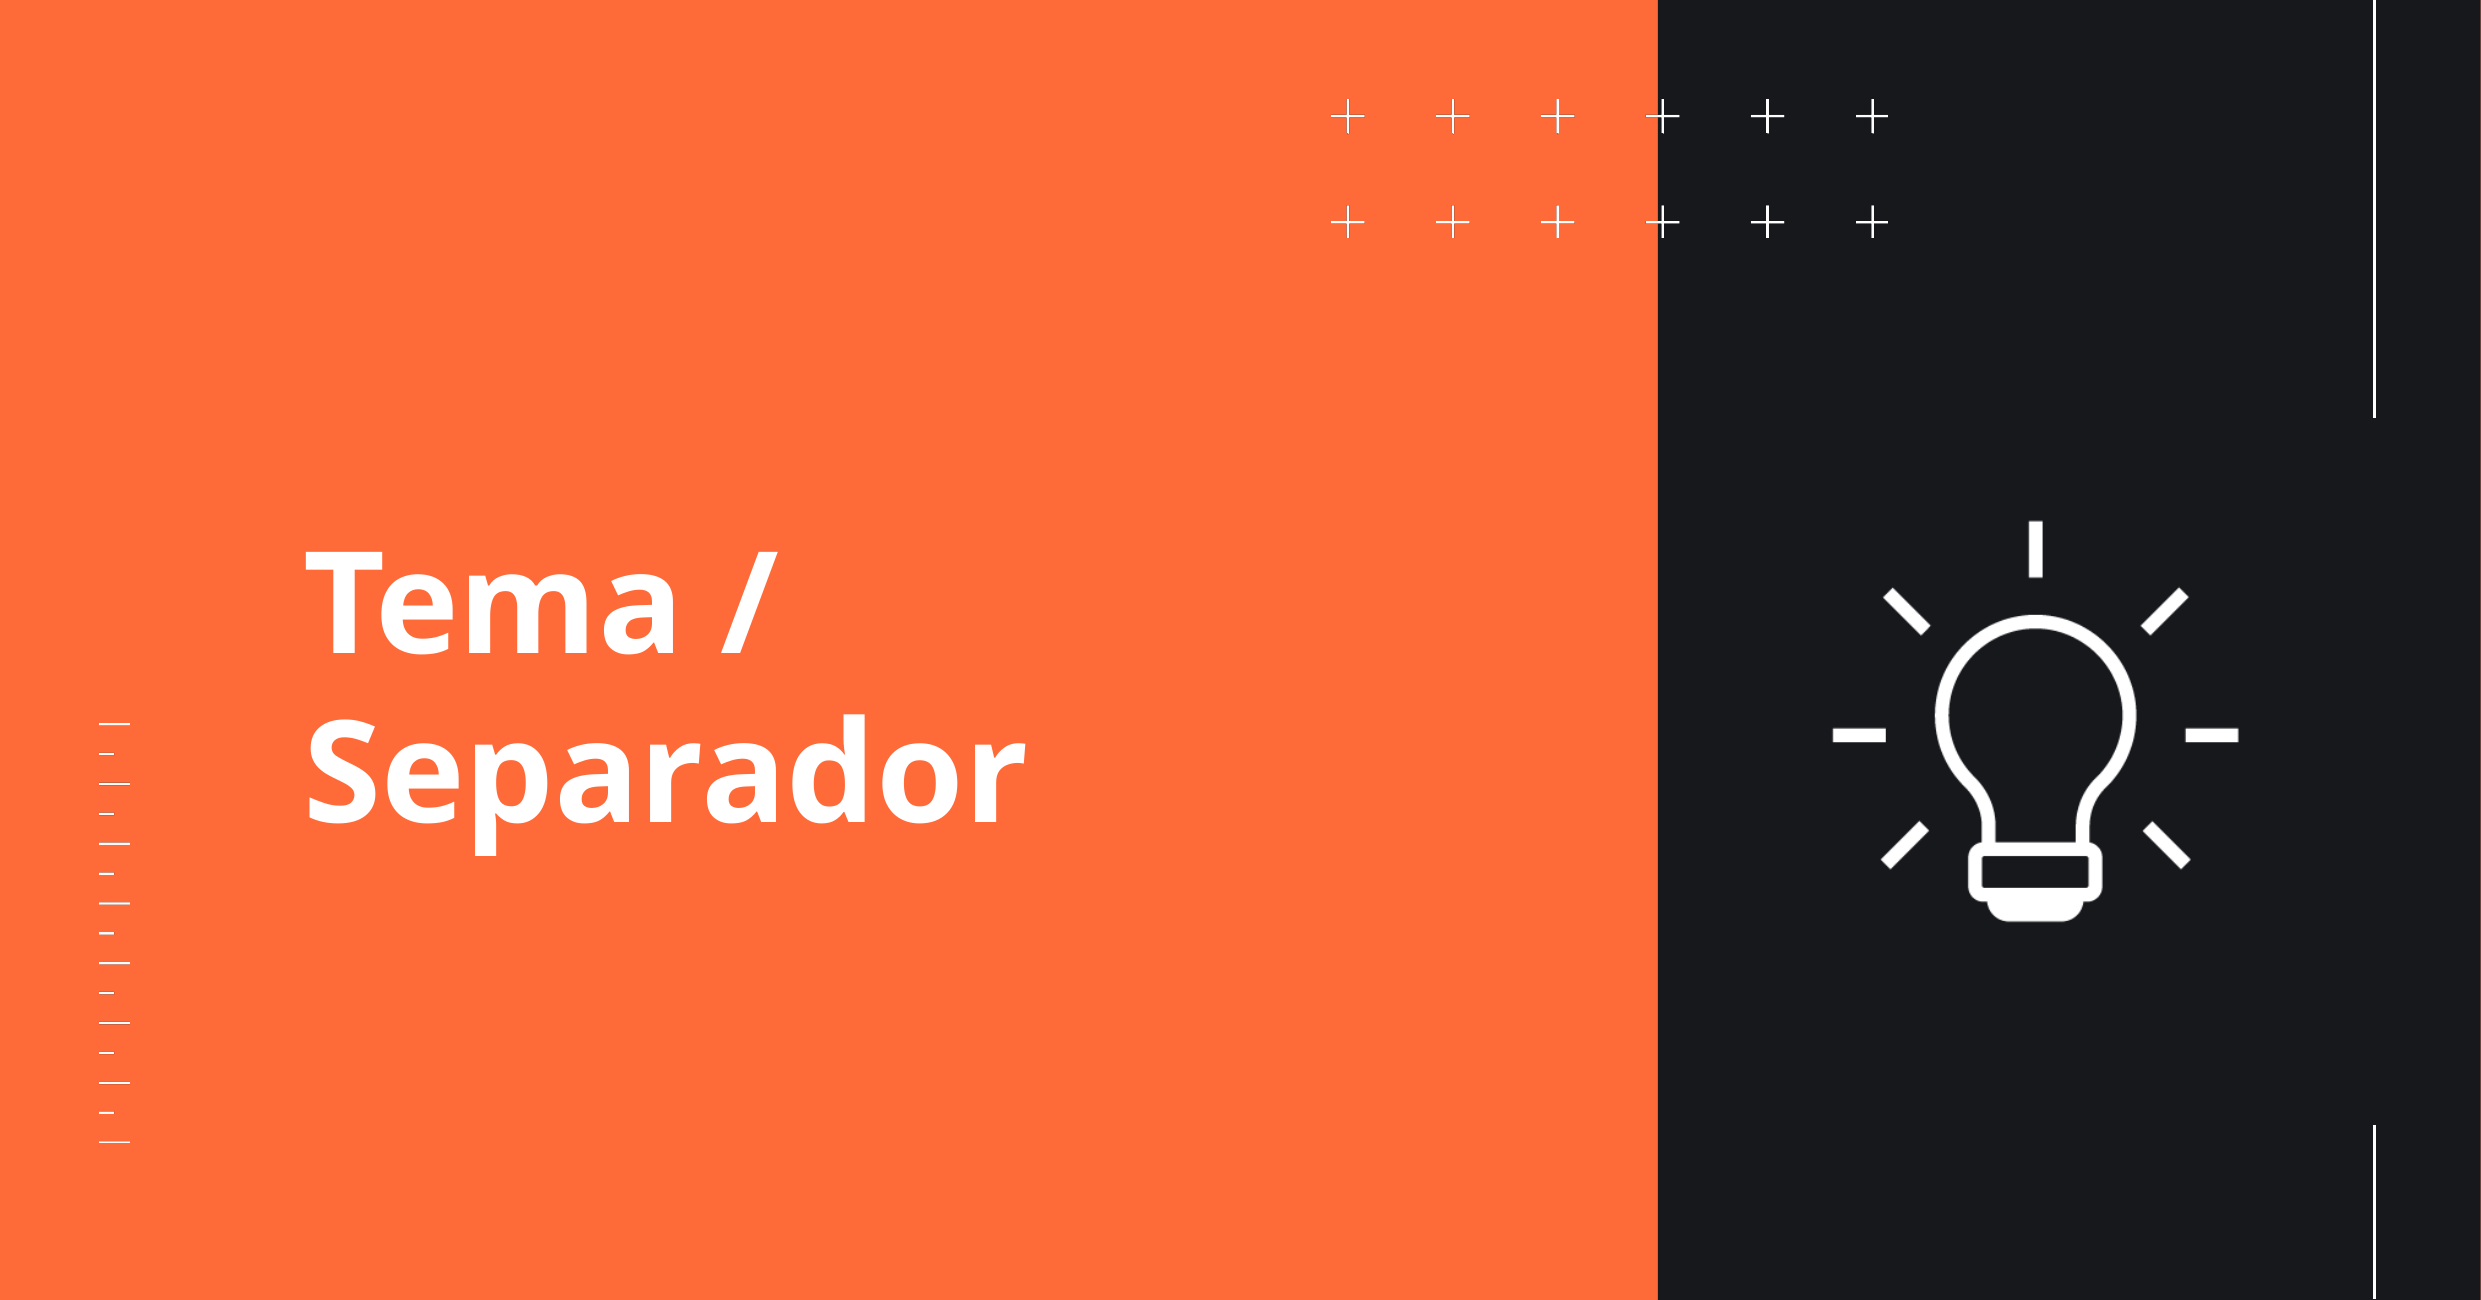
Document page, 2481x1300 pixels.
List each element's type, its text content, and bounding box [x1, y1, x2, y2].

text_box [1657, 0, 2481, 1300]
picture [99, 723, 130, 1143]
text_box Tema / Separador [278, 392, 1463, 971]
picture [1331, 99, 1888, 239]
picture [1788, 473, 2284, 970]
